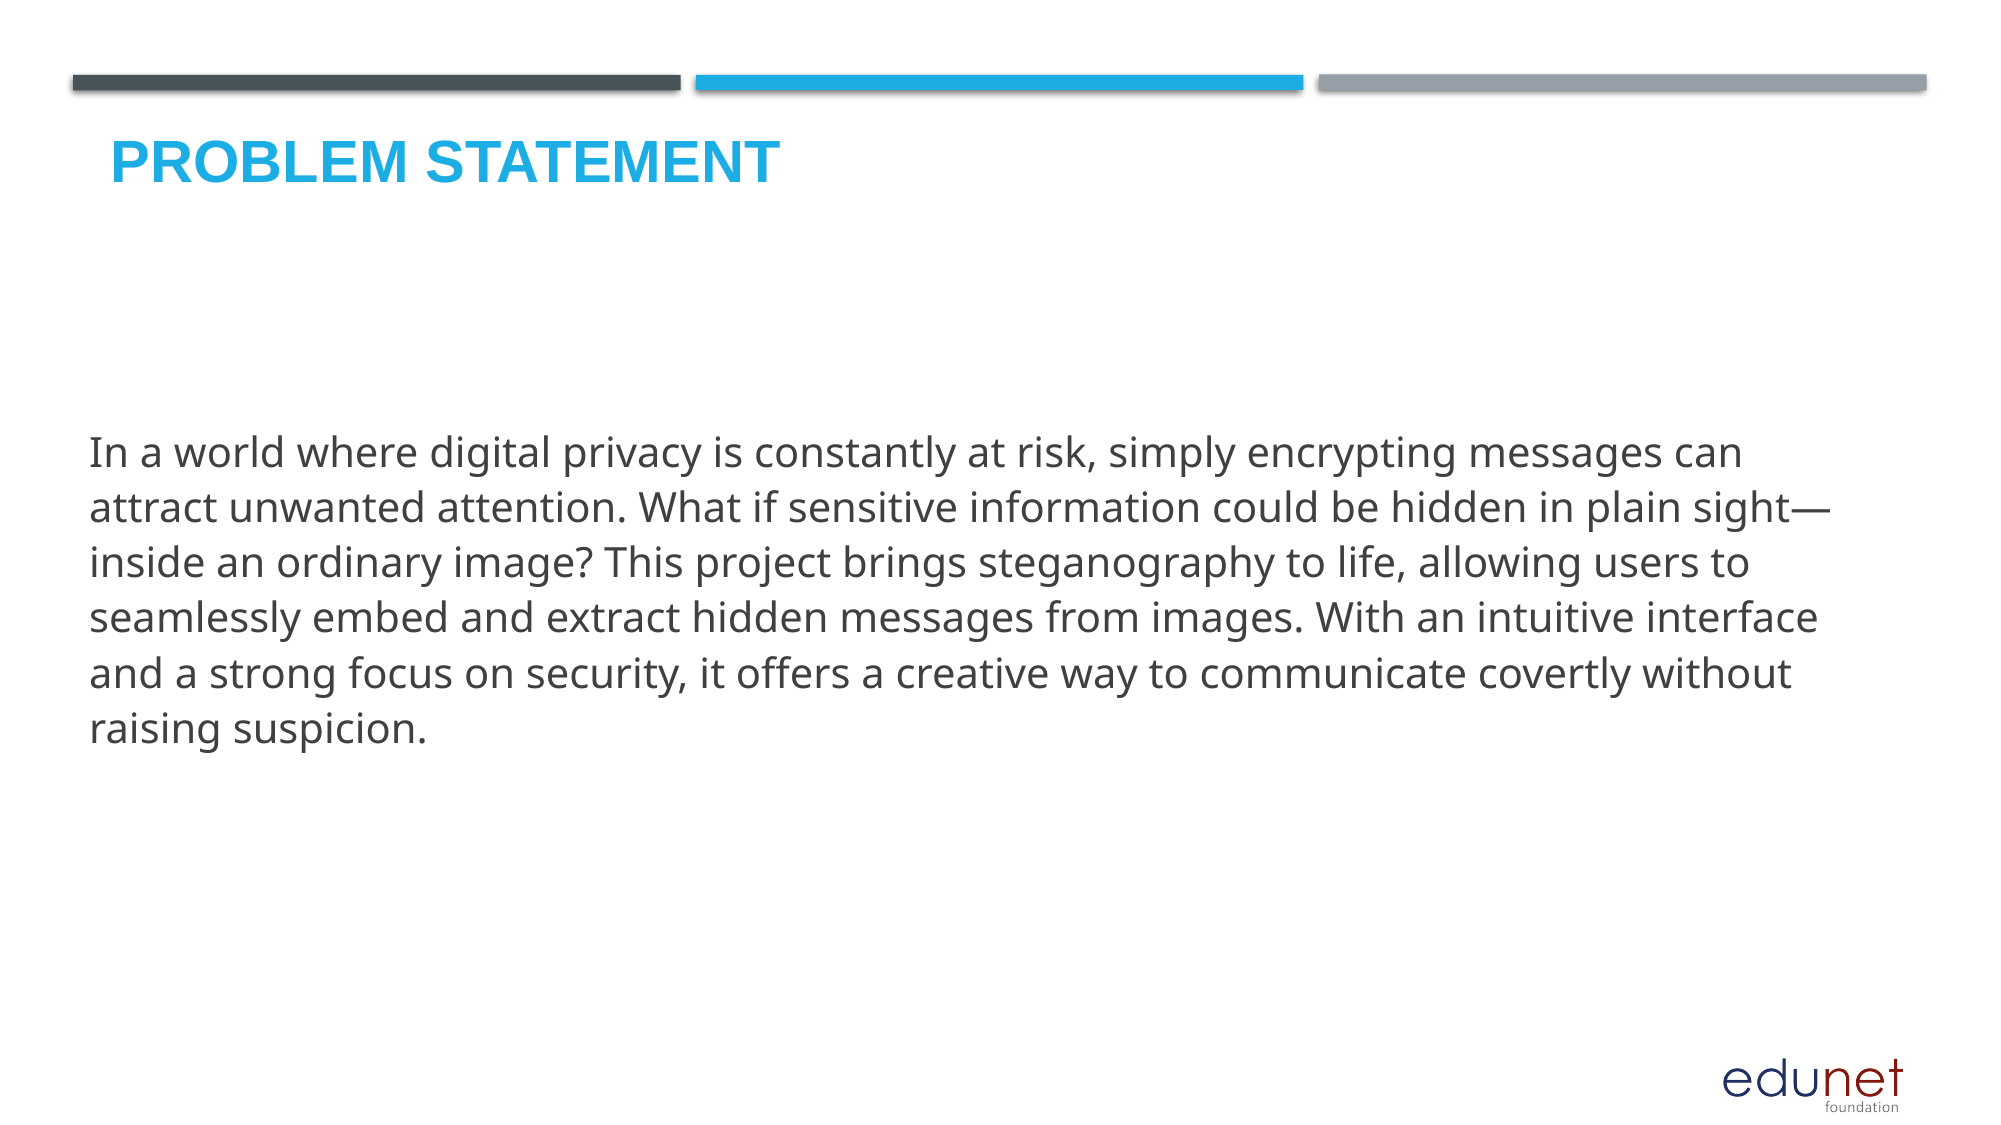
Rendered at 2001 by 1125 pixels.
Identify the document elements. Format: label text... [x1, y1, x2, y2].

picture [1719, 1056, 1905, 1116]
list In a world where digital privacy is constantly at risk, simply encrypting messages can attract unwanted attention. What if sensitive information could be hidden in plain sight—inside an ordinary image? This project brings steganography to life, allowing users to seamlessly embed and extract hidden messages from images. With an intuitive interface and a strong focus on security, it offers a creative way to communicate covertly without raising suspicion. [74, 203, 1884, 970]
title Problem Statement [95, 115, 1905, 203]
